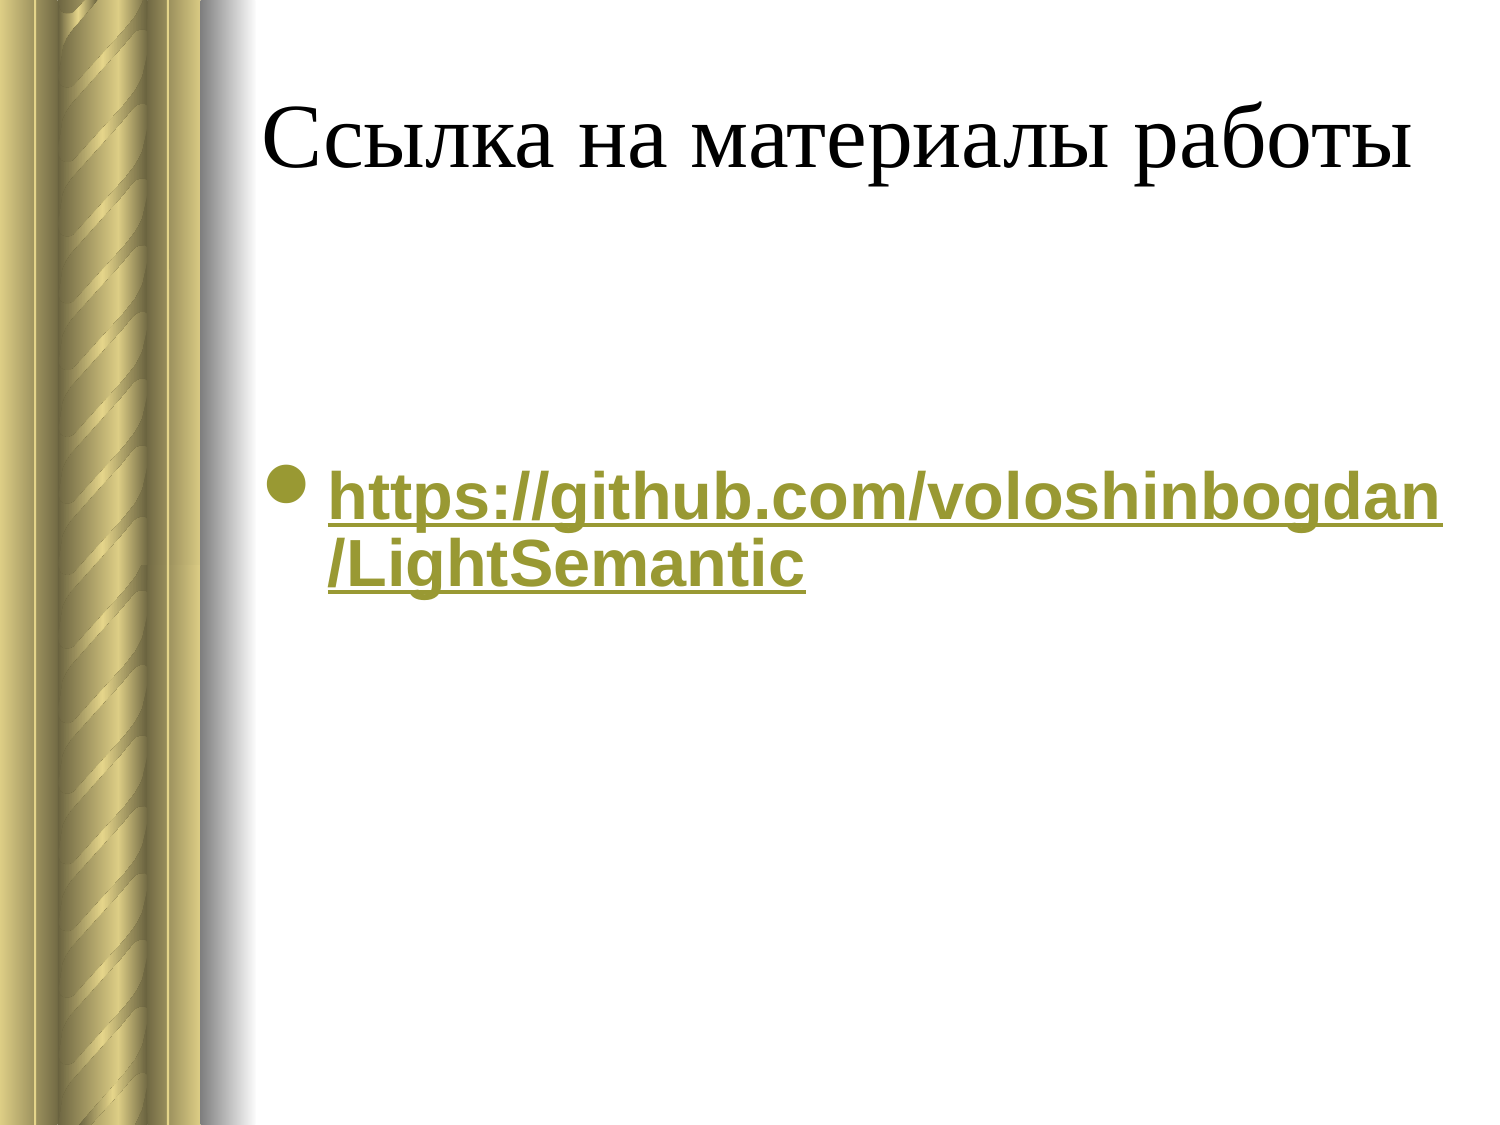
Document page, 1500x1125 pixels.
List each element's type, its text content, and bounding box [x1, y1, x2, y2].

list https://github.com/voloshinbogdan/LightSemantic [245, 445, 1476, 727]
title Ссылка на материалы работы [245, 37, 1476, 226]
